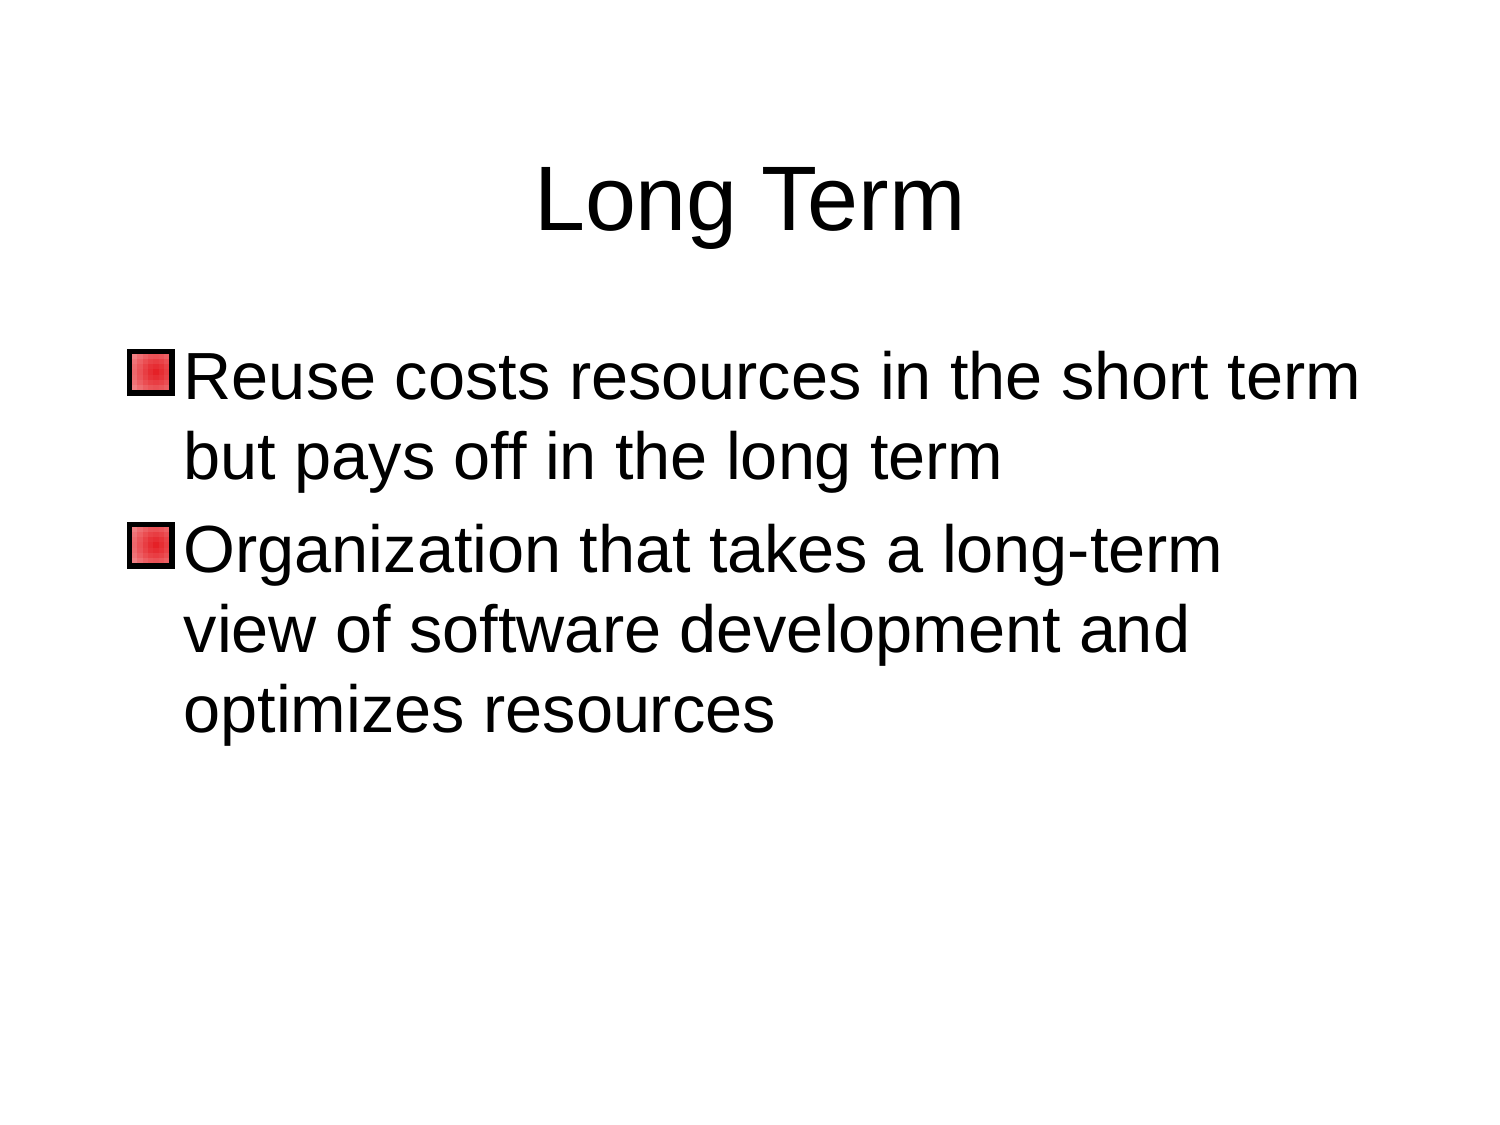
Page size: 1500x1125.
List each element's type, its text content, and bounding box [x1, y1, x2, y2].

picture [127, 349, 175, 396]
title Long Term [112, 99, 1388, 288]
picture [127, 522, 175, 569]
list Reuse costs resources in the short term but pays off in the long term Organization that takes a long-term view of software development and optimizes resources [112, 324, 1388, 1000]
